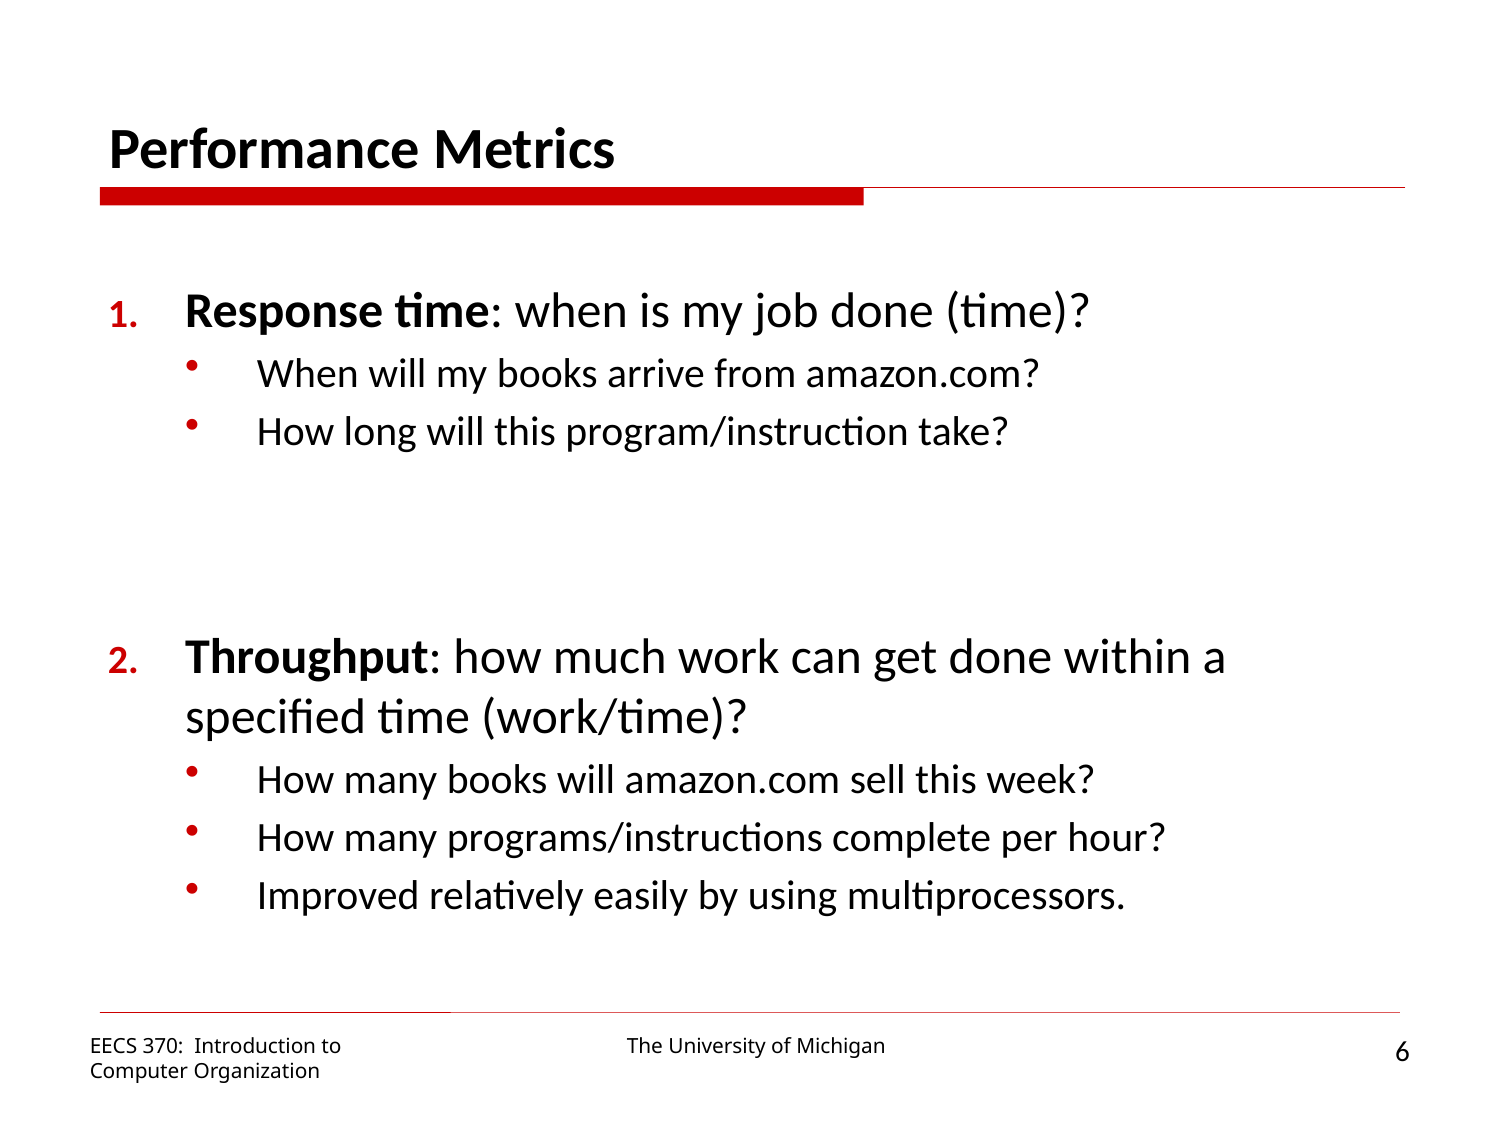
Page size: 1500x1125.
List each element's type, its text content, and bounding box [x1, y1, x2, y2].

title Performance Metrics [93, 49, 1407, 188]
list Response time: when is my job done (time)? When will my books arrive from amazon.com? How long will this program/instruction take? Throughput: how much work can get done within a specified time (work/time)? How many books will amazon.com sell this week? How many programs/instructions complete per hour? Improved relatively easily by using multiprocessors. [92, 199, 1406, 988]
slide_number 6 [1074, 1024, 1425, 1103]
